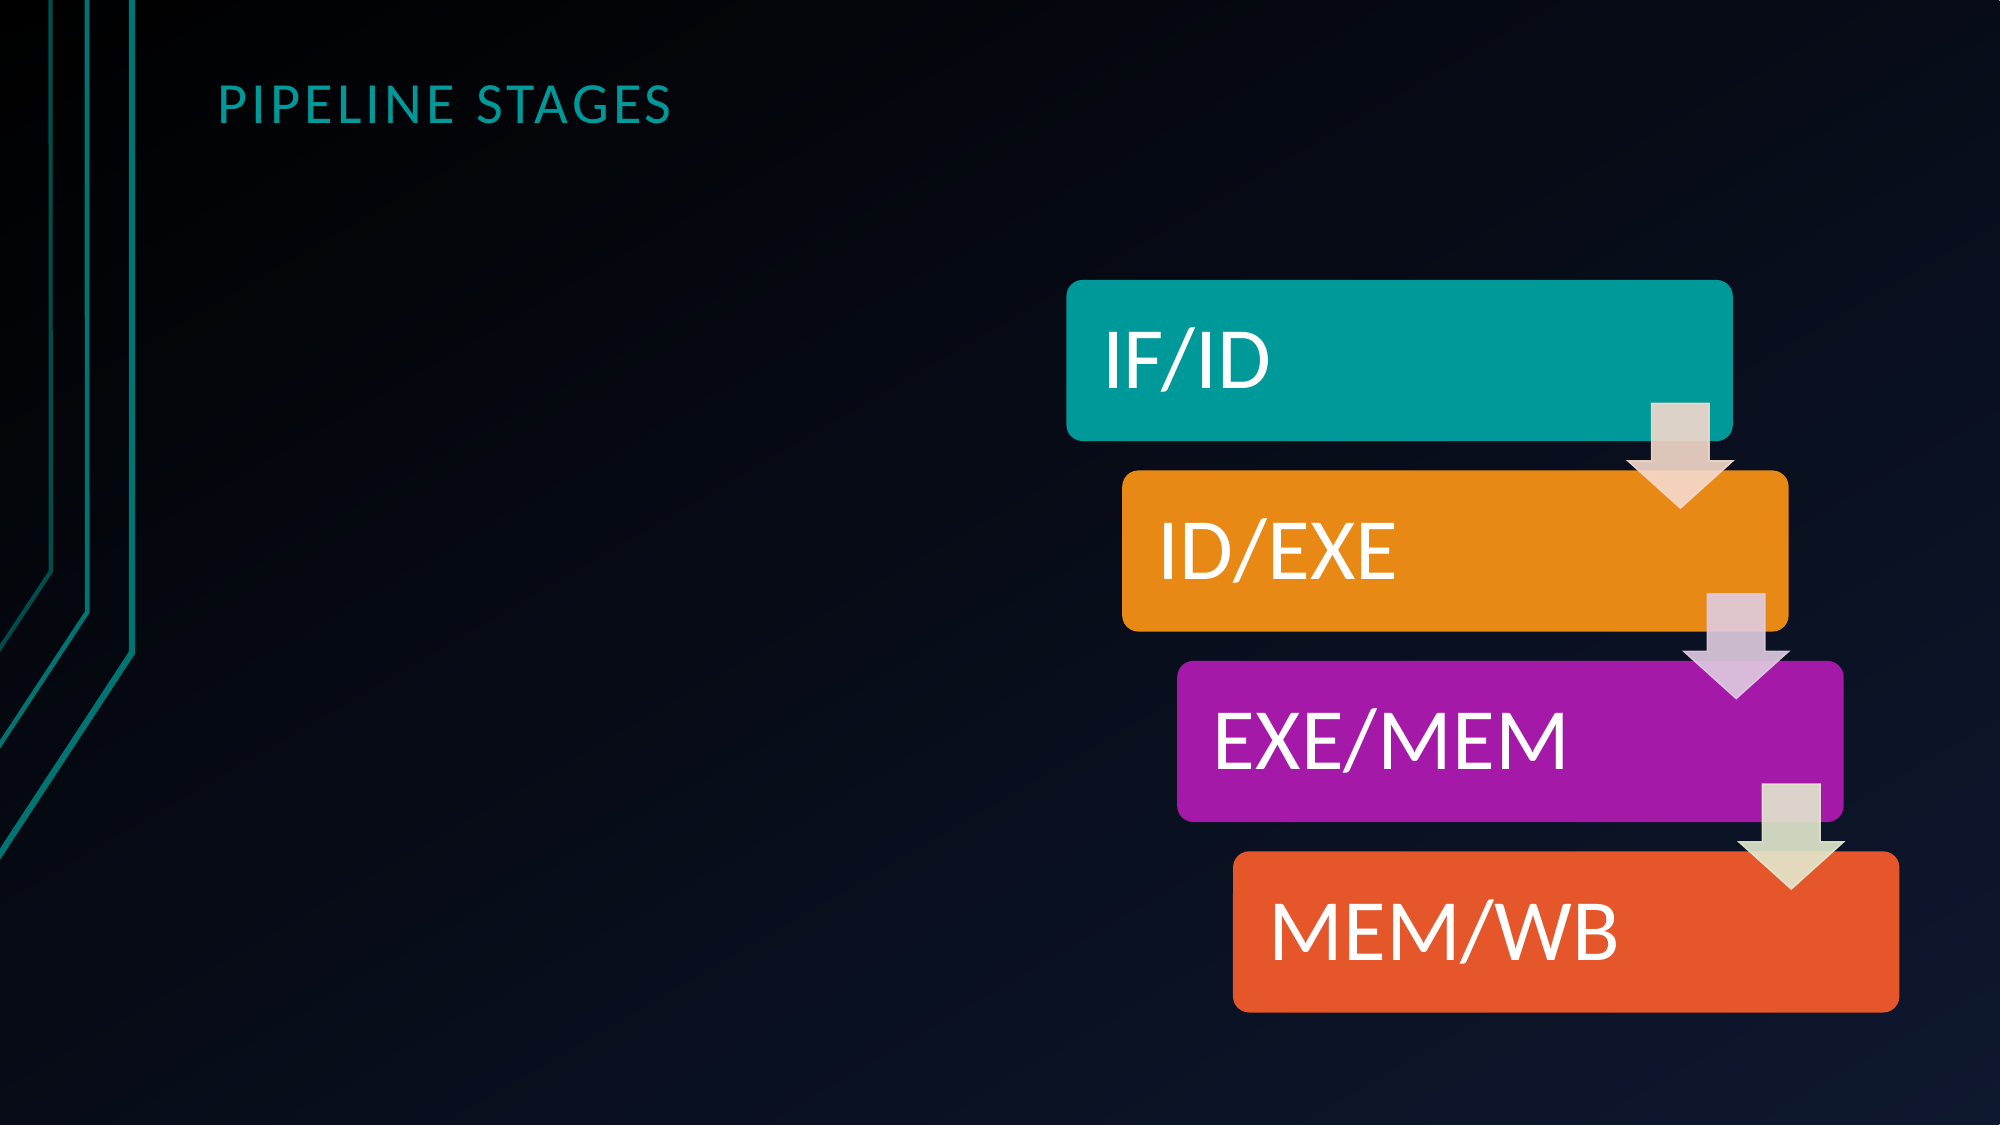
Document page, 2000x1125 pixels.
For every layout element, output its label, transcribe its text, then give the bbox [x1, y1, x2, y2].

title Pipeline Stages [197, 50, 864, 146]
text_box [1066, 279, 1900, 1013]
